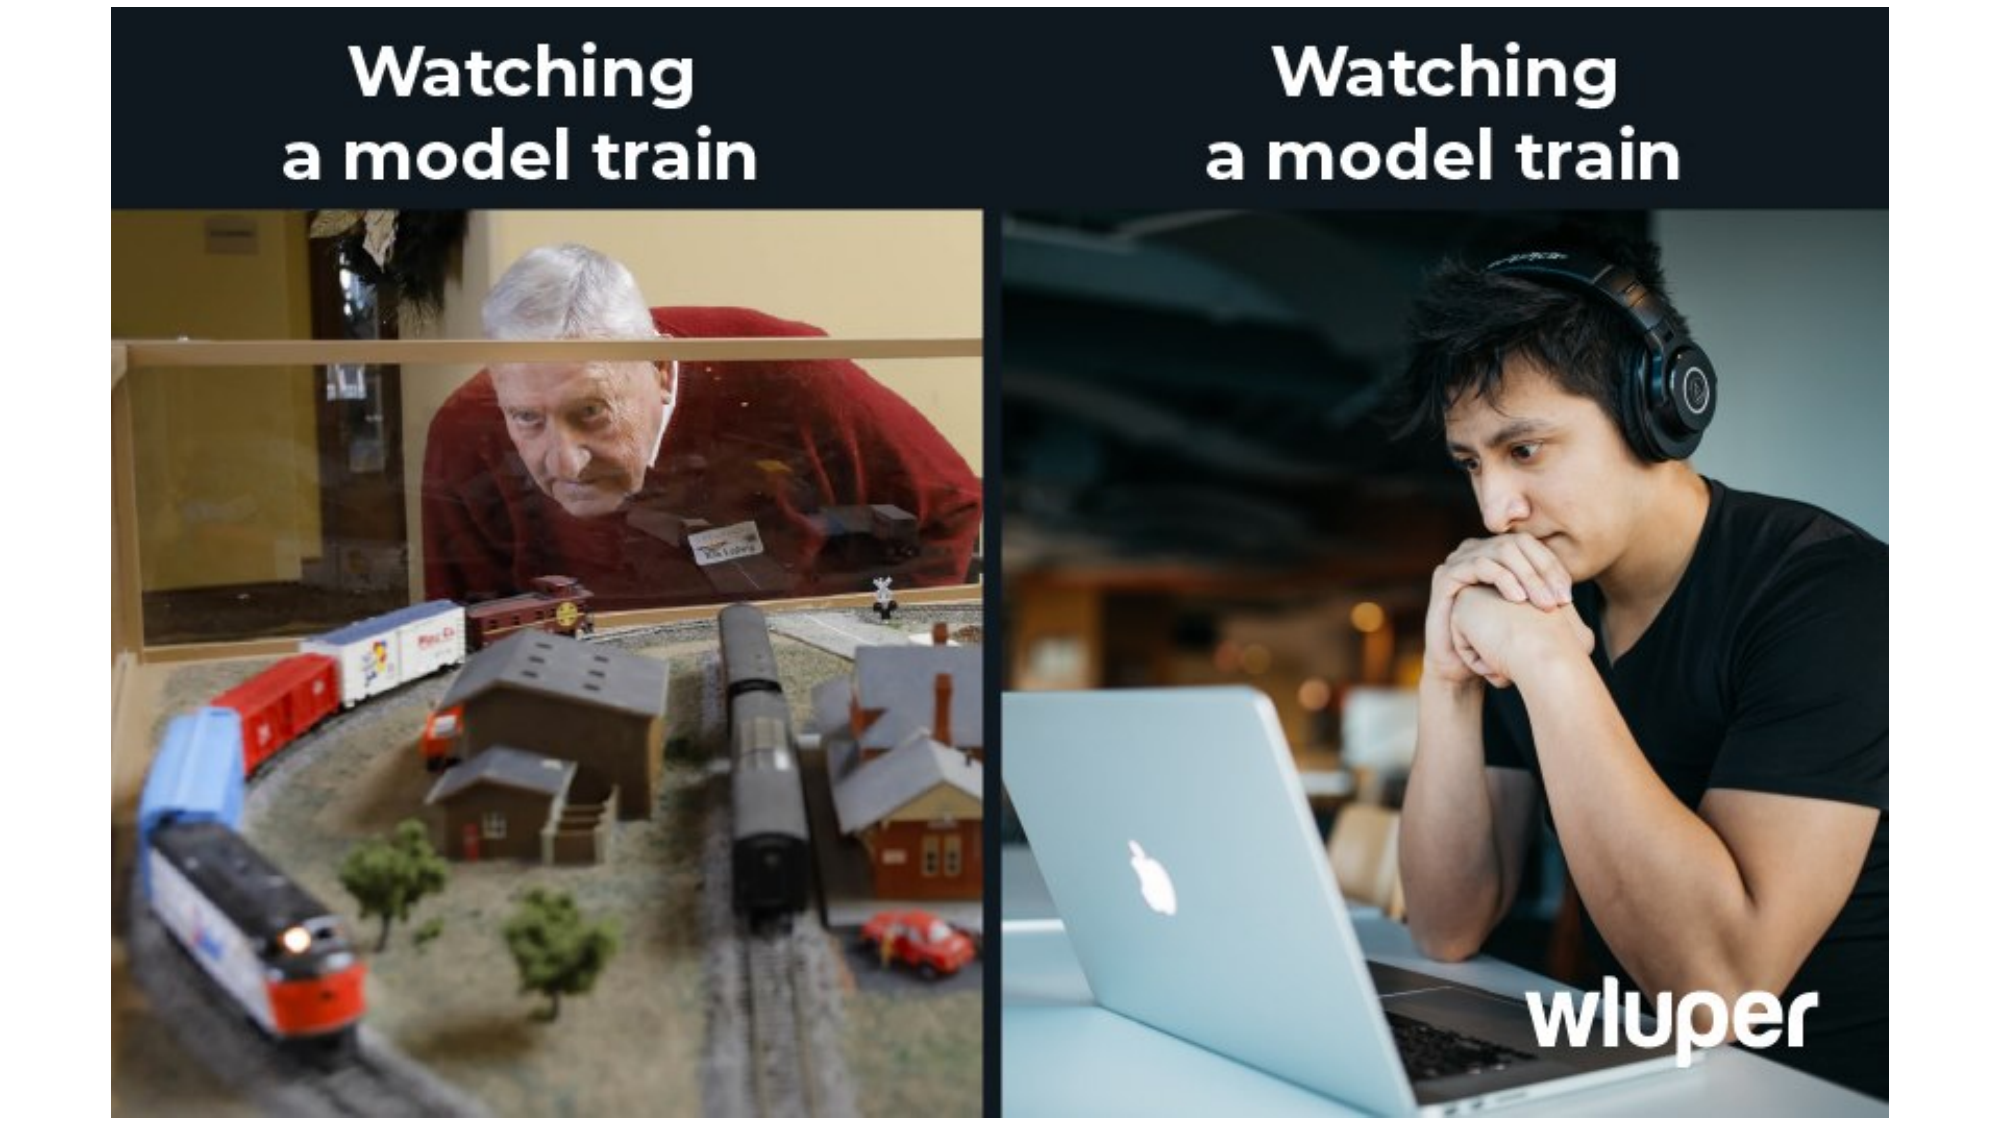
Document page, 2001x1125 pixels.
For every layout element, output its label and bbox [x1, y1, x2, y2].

picture [111, 7, 1889, 1118]
